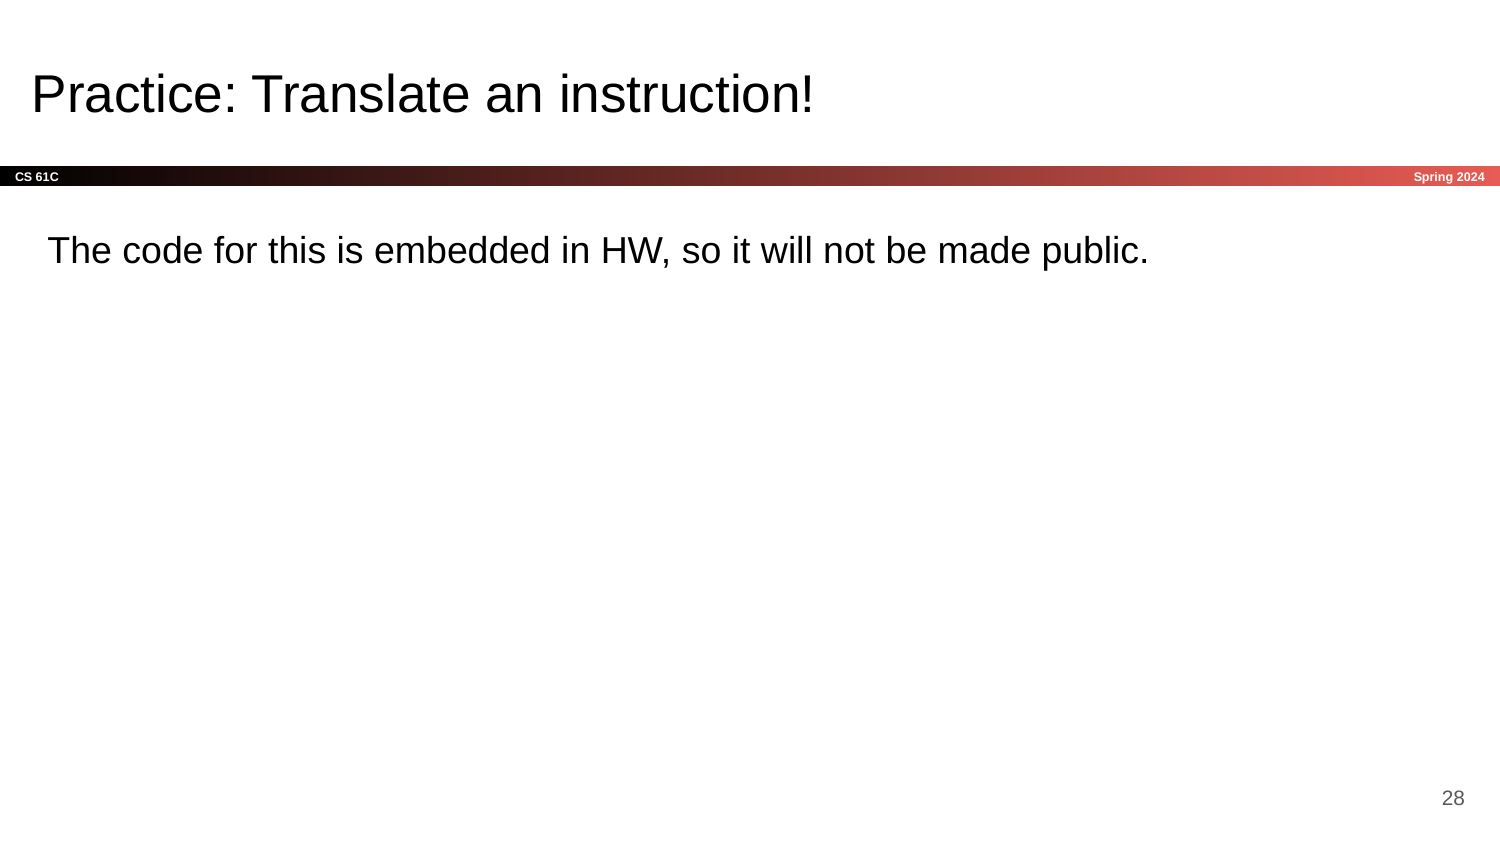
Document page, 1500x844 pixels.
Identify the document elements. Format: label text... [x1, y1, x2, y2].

list The code for this is embedded in HW, so it will not be made public. [32, 204, 1431, 823]
title Practice: Translate an instruction! [16, 44, 1415, 139]
slide_number ‹#› [1389, 764, 1480, 830]
